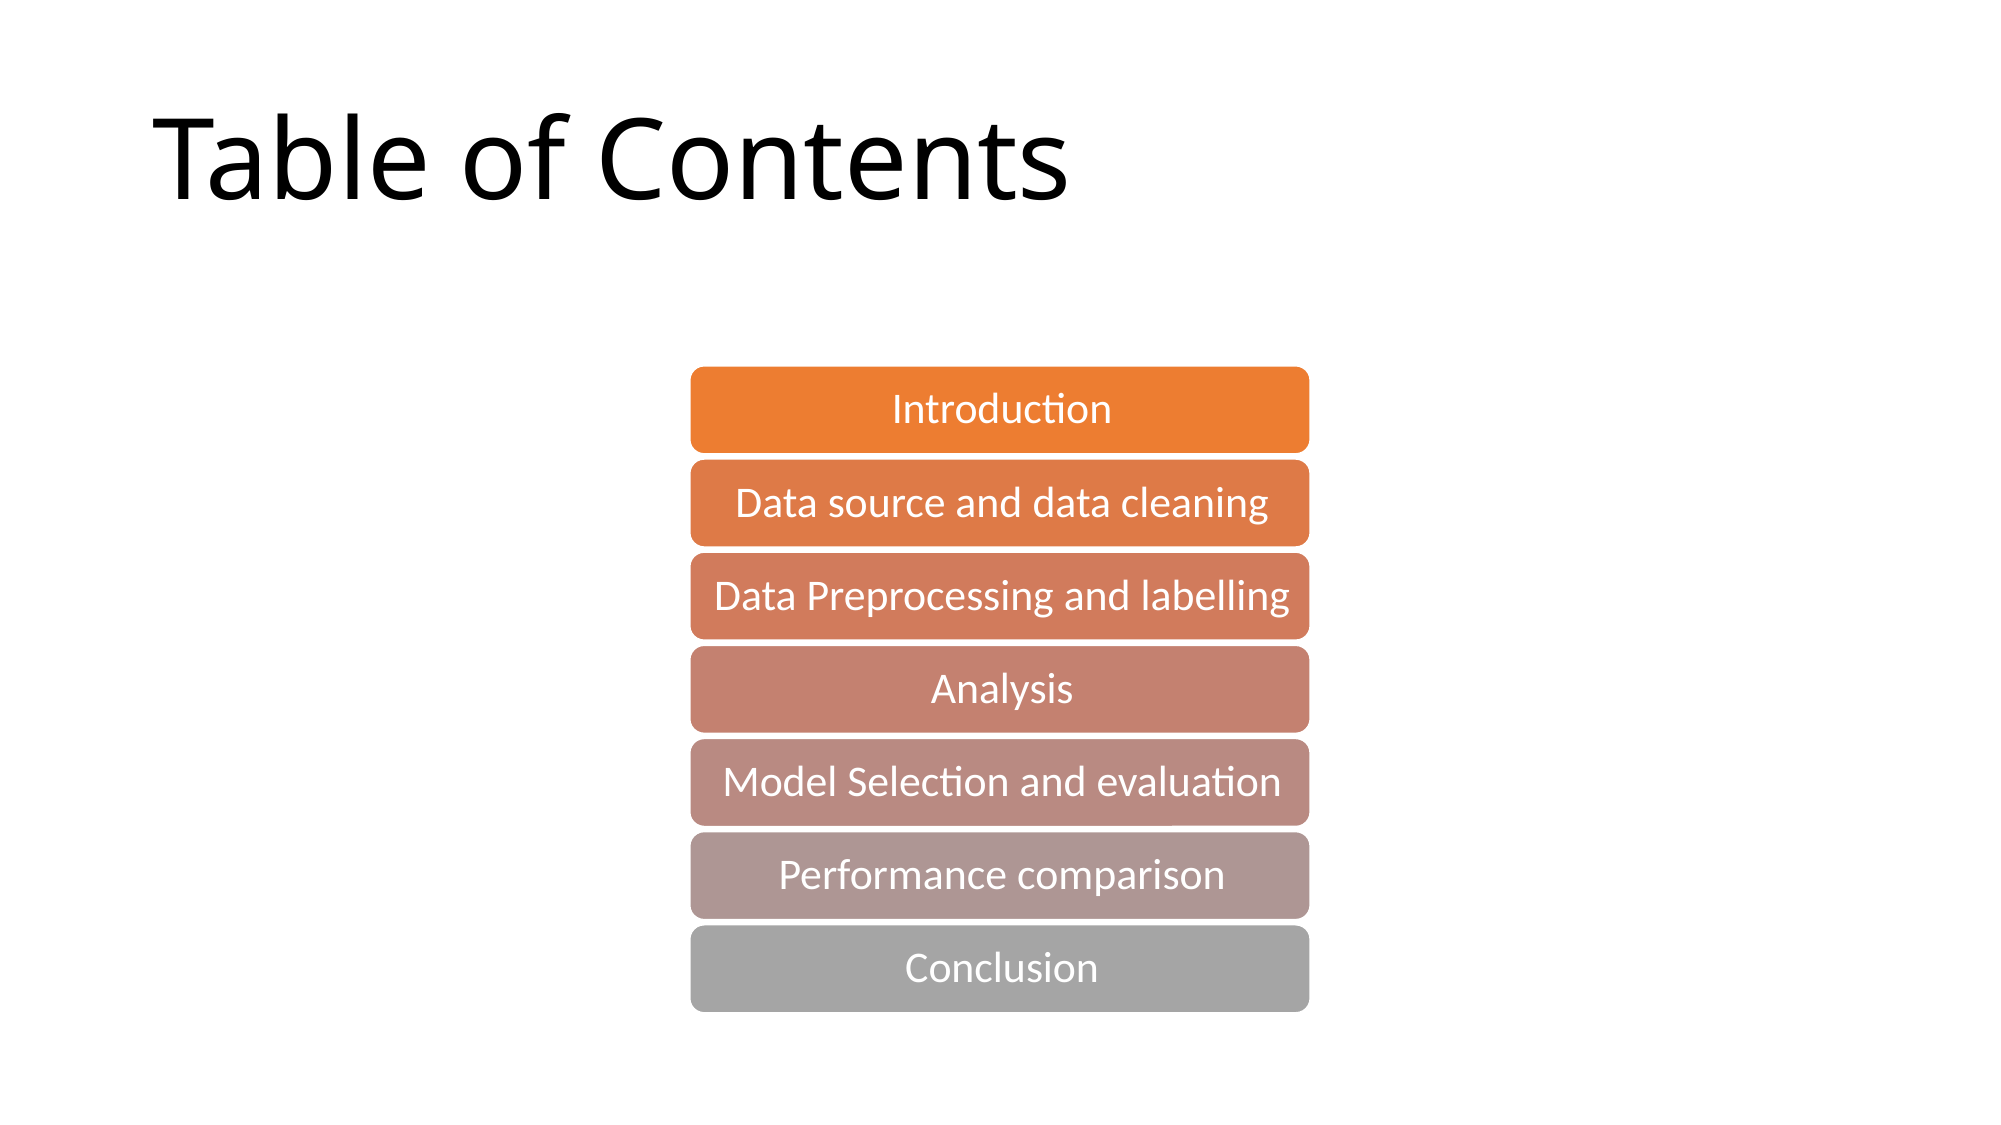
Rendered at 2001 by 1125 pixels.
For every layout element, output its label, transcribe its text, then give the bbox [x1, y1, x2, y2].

title Table of Contents [137, 54, 1863, 272]
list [137, 365, 1863, 1014]
